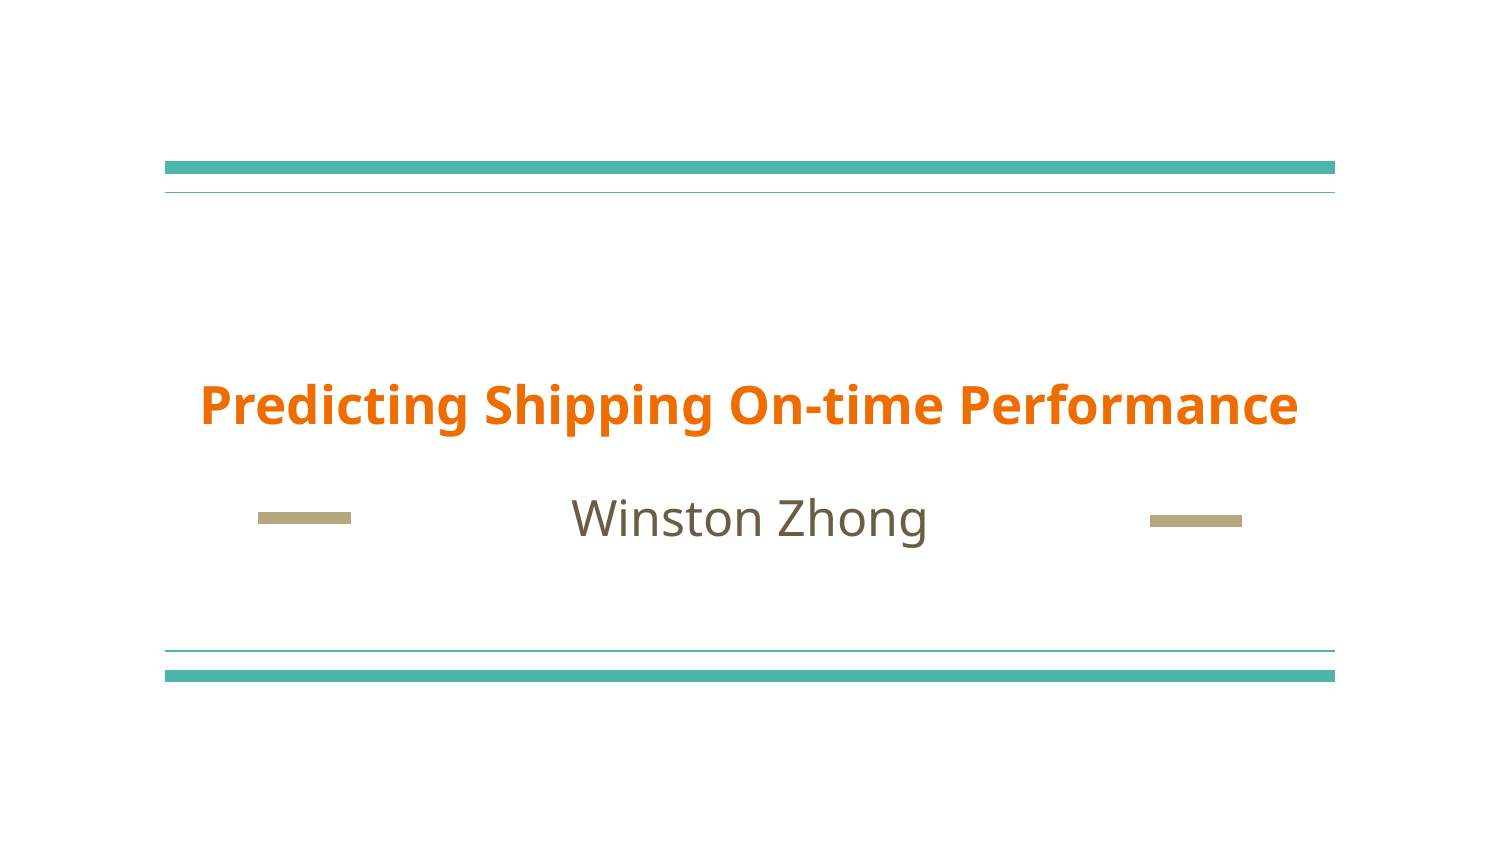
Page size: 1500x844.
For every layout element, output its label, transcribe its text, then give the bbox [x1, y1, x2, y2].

title Predicting Shipping On-time Performance [164, 287, 1336, 456]
subtitle Winston Zhong [350, 467, 1150, 598]
